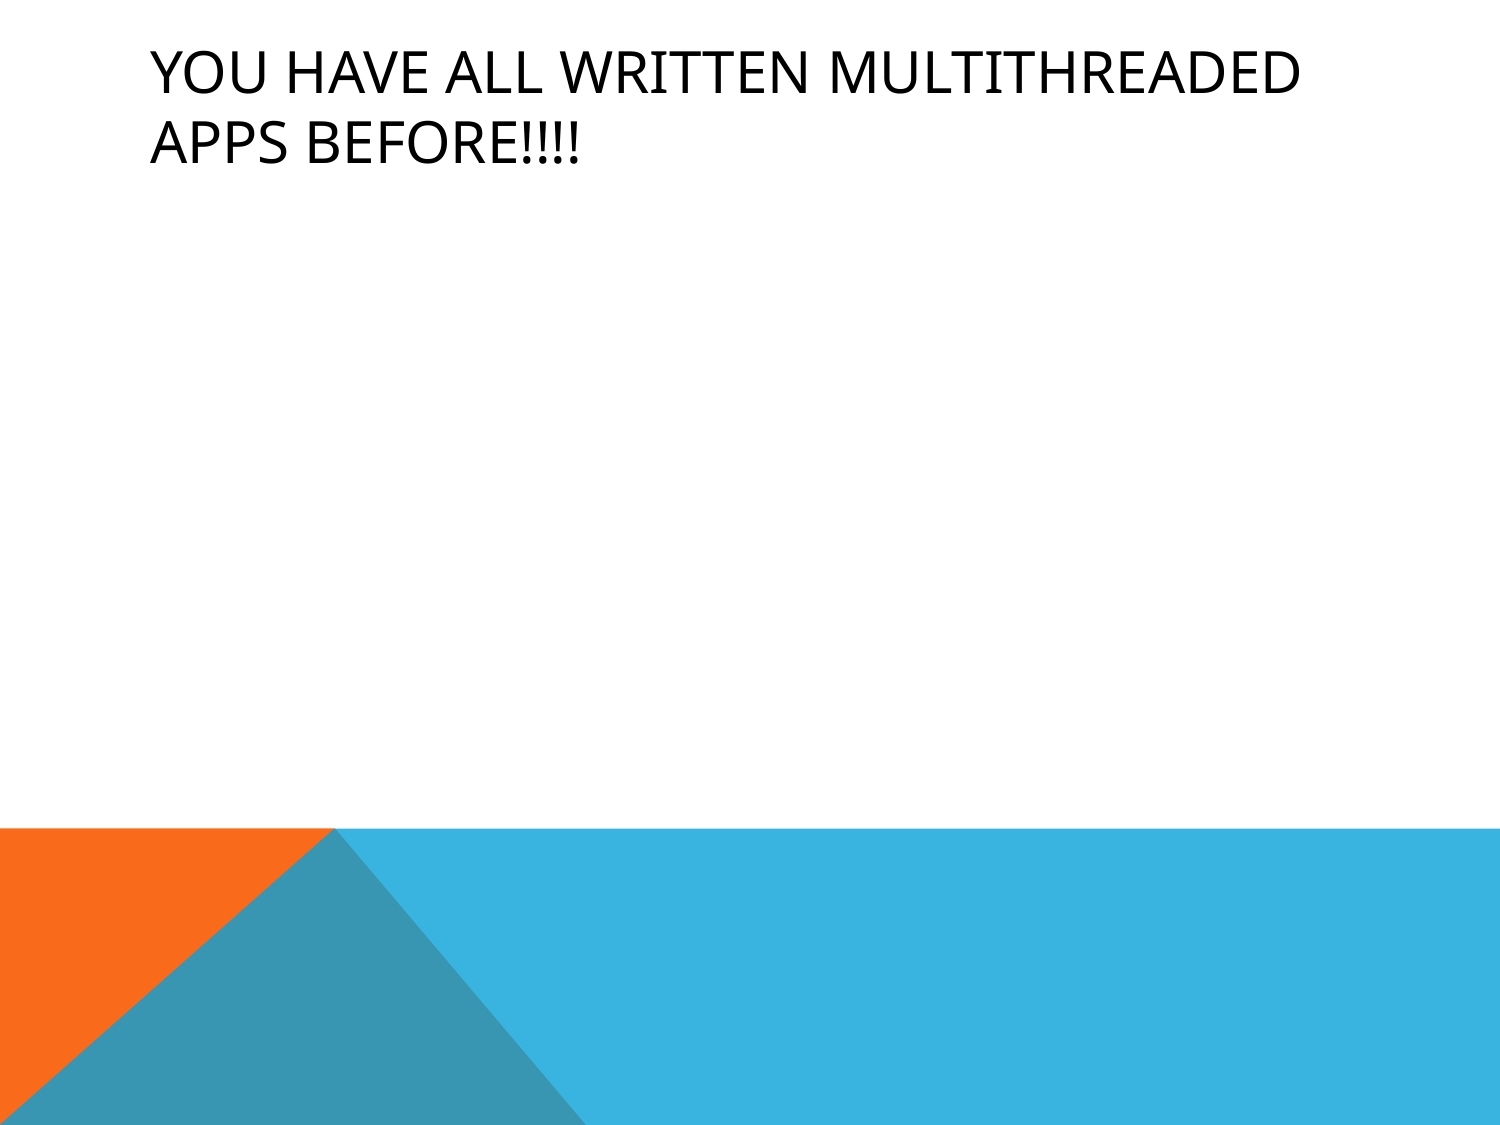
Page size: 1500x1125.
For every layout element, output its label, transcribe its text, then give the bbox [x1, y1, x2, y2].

title You have all written multithreaded apps before!!!! [135, 60, 1369, 150]
